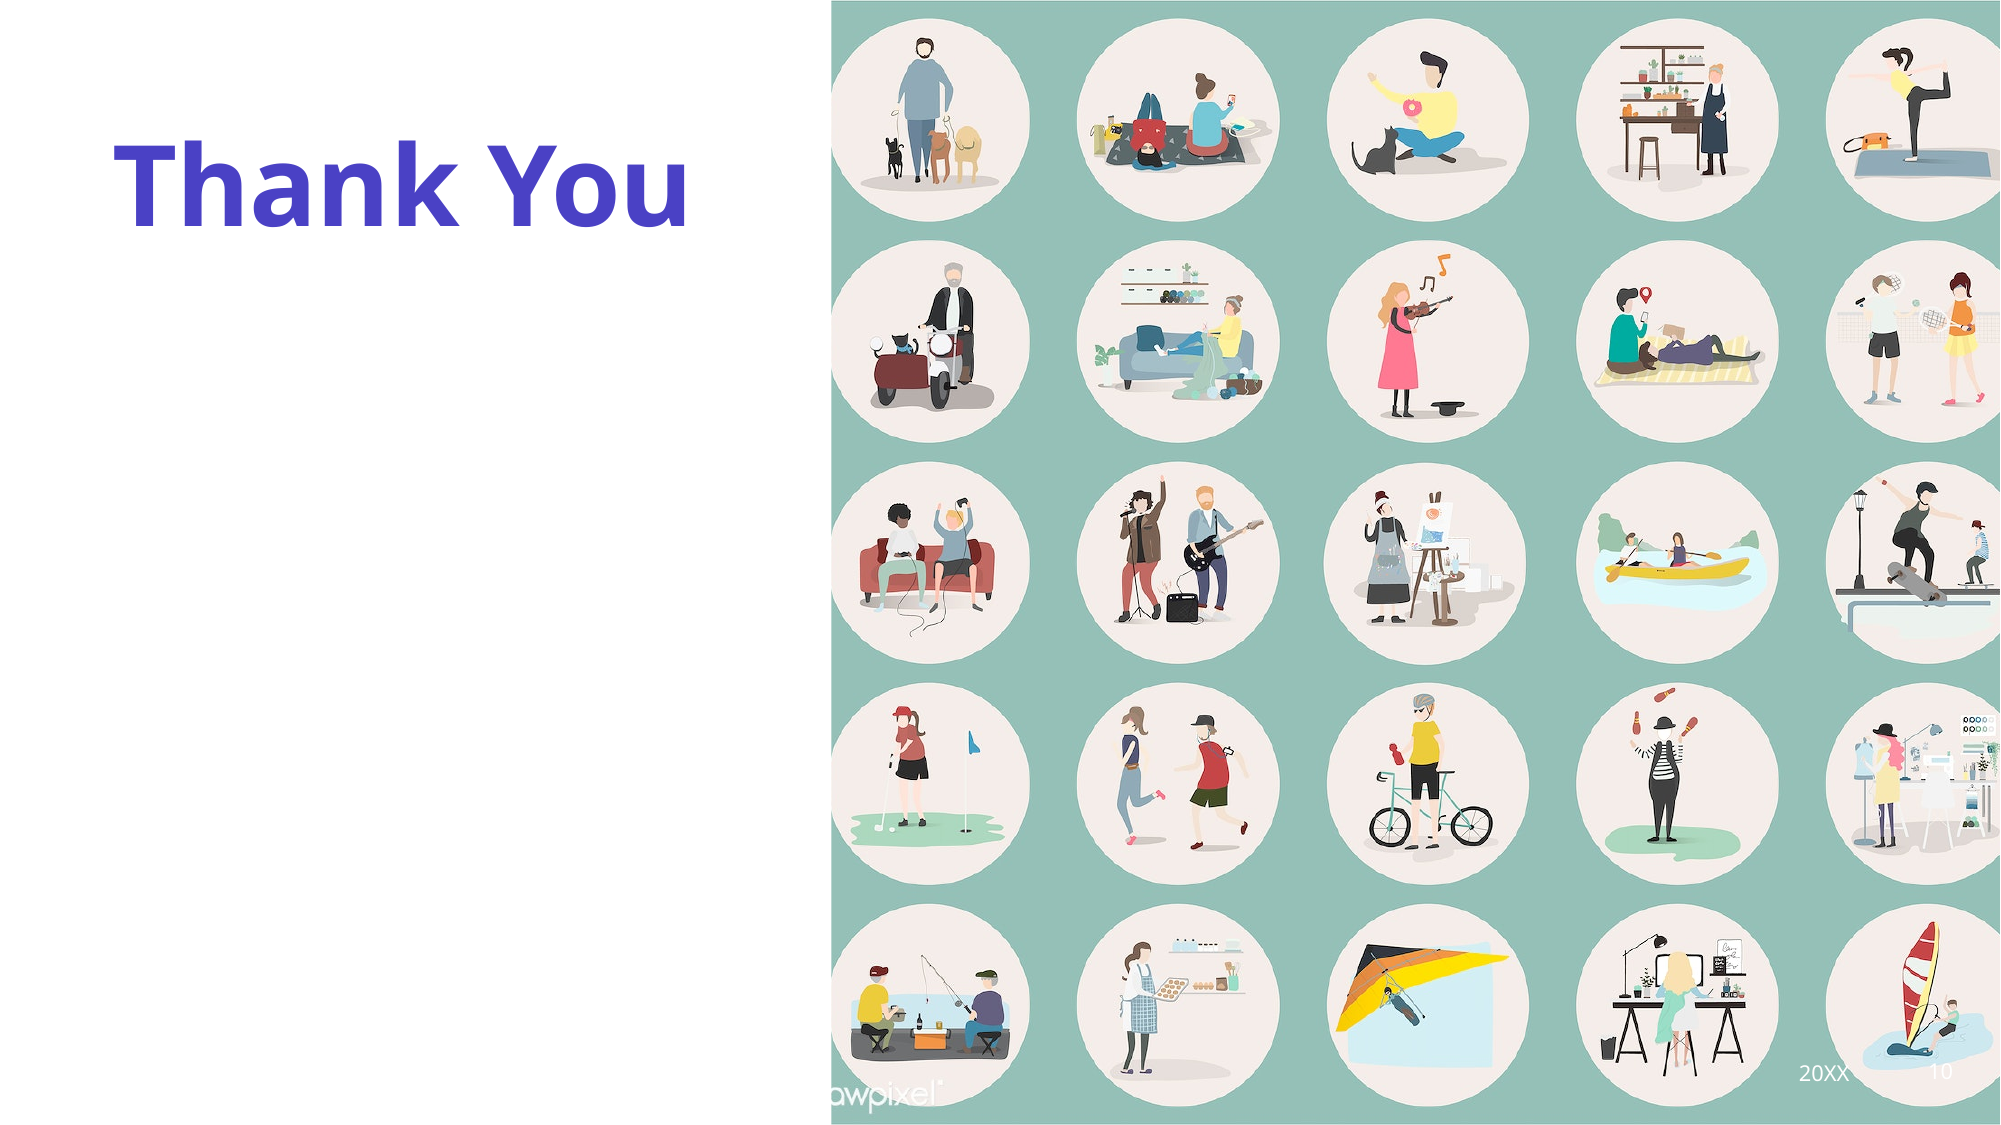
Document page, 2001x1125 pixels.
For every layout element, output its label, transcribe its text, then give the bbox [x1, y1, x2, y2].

text_box [0, 0, 831, 1125]
title Thank You [97, 121, 742, 764]
picture [831, 0, 2000, 1125]
